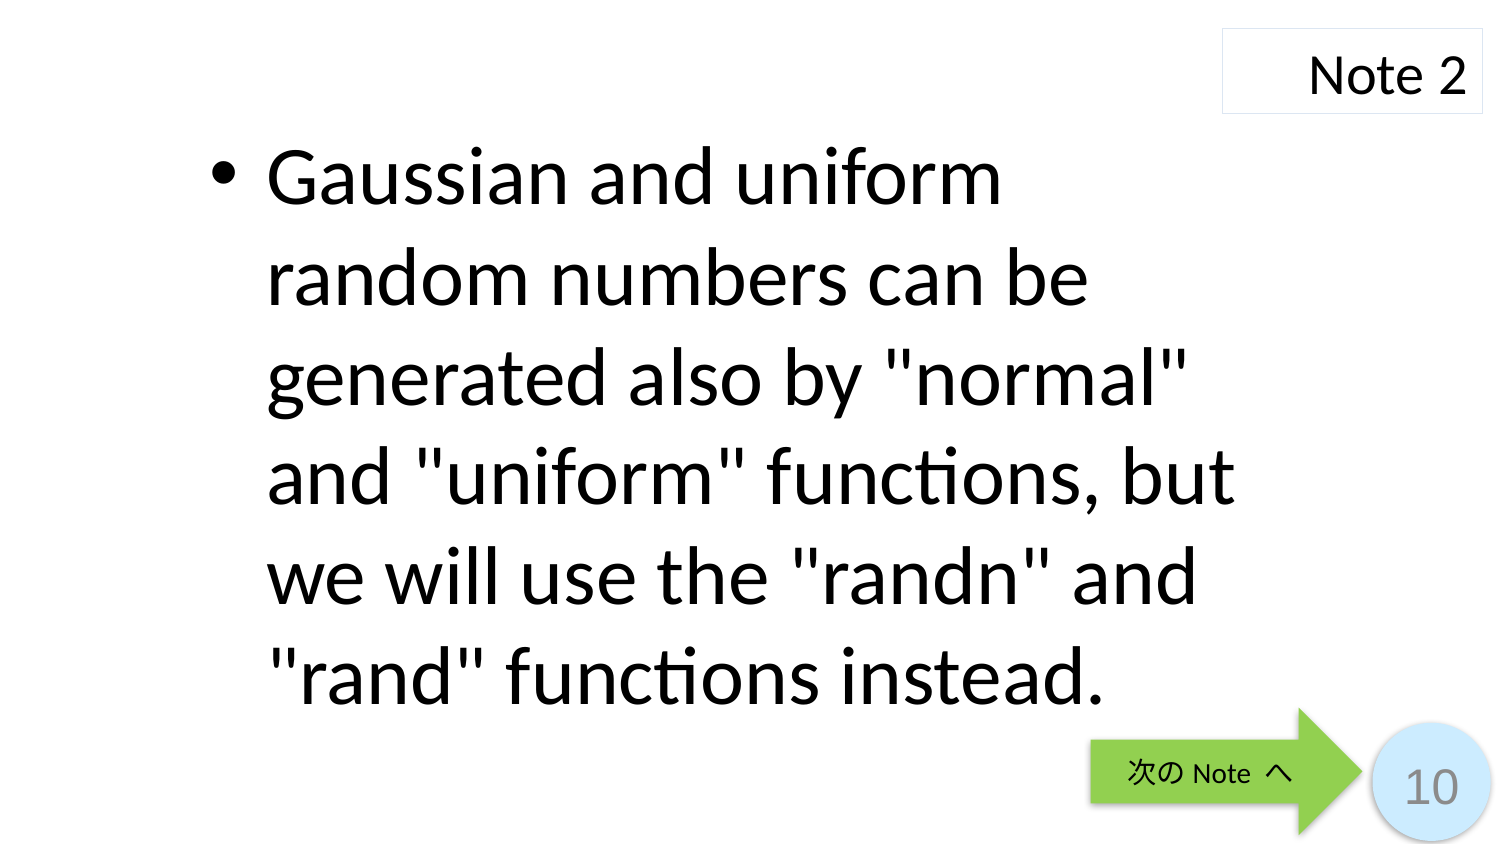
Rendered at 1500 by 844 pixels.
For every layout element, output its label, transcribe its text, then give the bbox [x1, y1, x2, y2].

text_box 次のNote へ [1089, 706, 1364, 836]
slide_number 10 [1372, 762, 1491, 807]
list Gaussian and uniform random numbers can be generated also by "normal" and "uniform" functions, but we will use the "randn" and "rand" functions instead. [194, 114, 1294, 830]
text_box Note 2 [1222, 28, 1483, 114]
